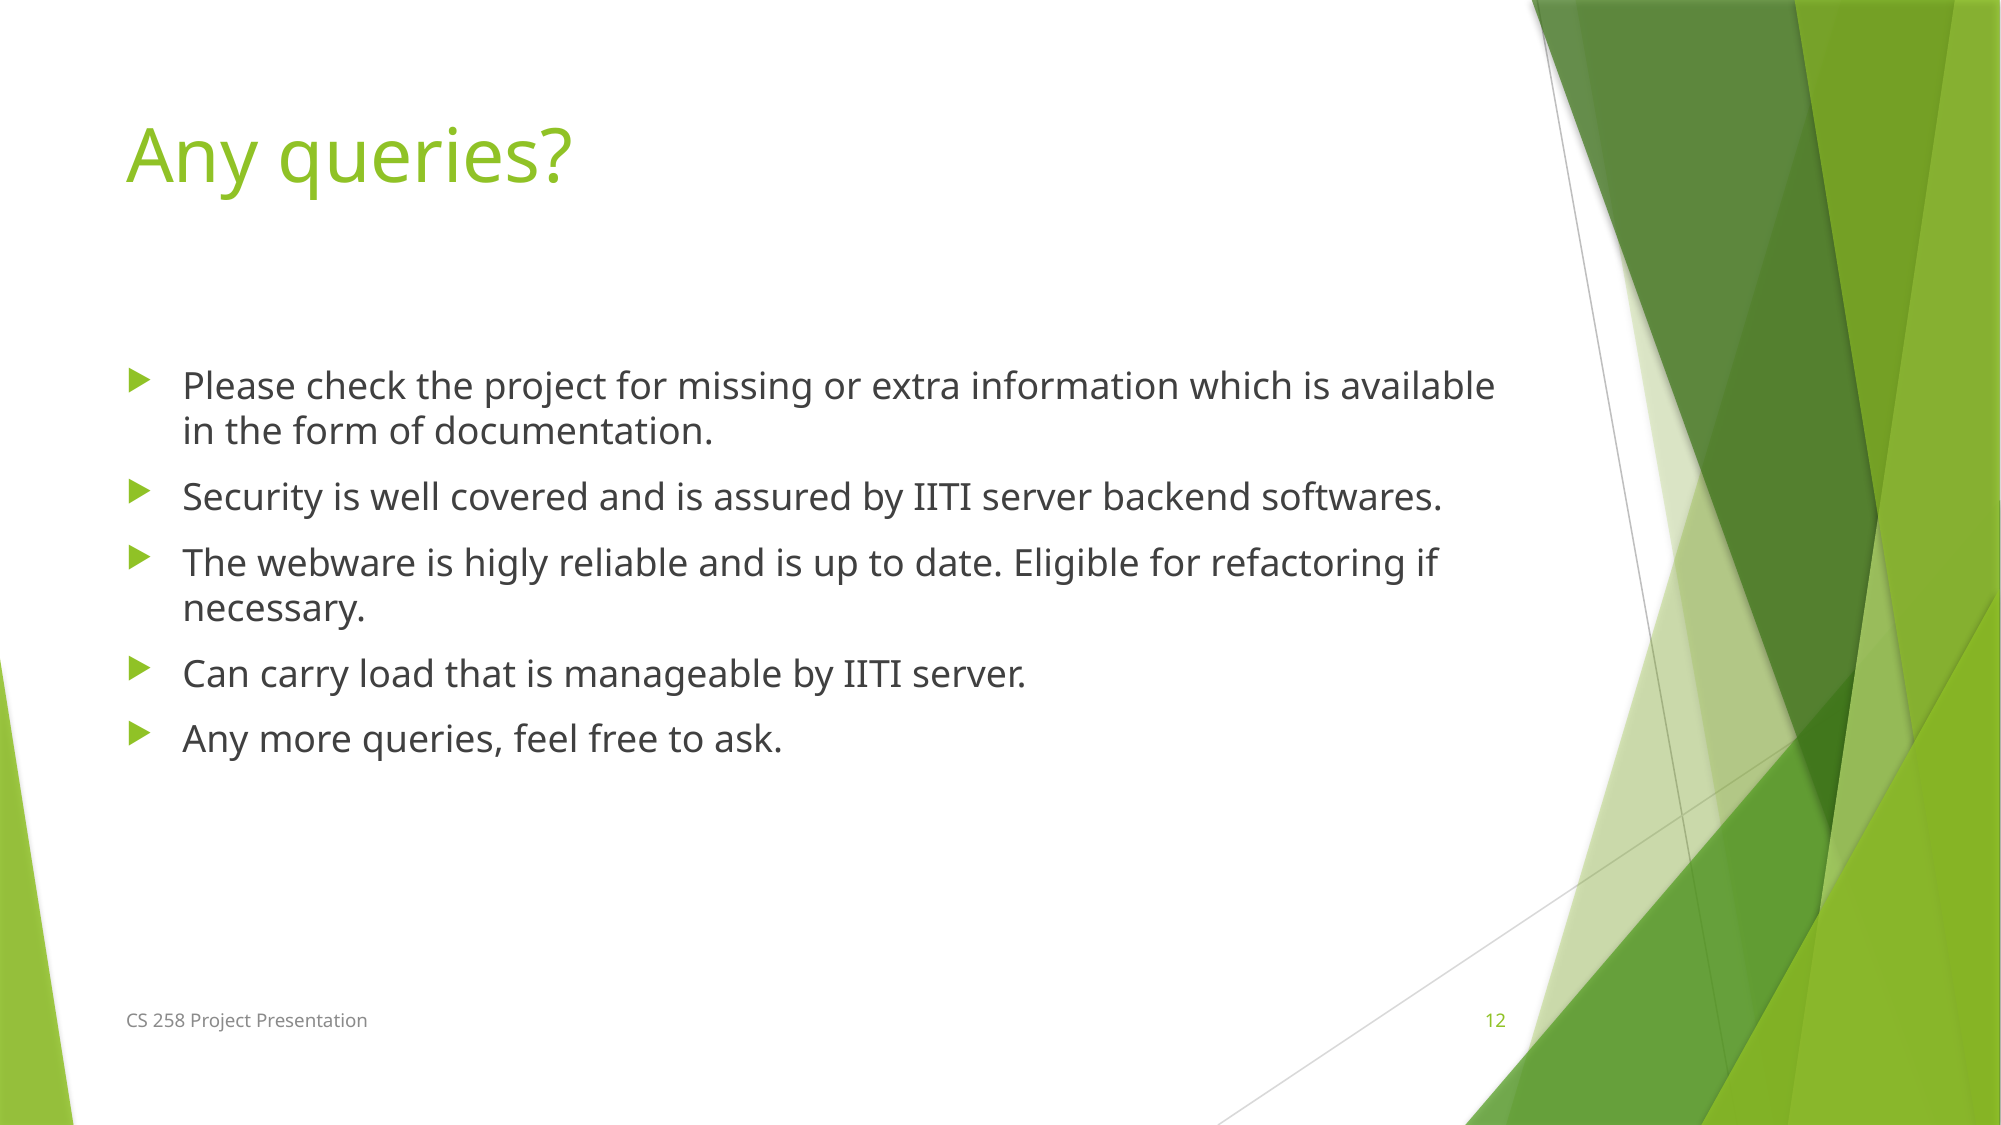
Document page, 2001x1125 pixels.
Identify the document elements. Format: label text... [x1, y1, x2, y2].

list Please check the project for missing or extra information which is available in the form of documentation. Security is well covered and is assured by IITI server backend softwares. The webware is higly reliable and is up to date. Eligible for refactoring if necessary. Can carry load that is manageable by IITI server. Any more queries, feel free to ask. [111, 354, 1522, 992]
slide_number 12 [1409, 991, 1522, 1051]
title Any queries? [111, 99, 1522, 317]
footer CS 258 Project Presentation [111, 991, 1145, 1051]
